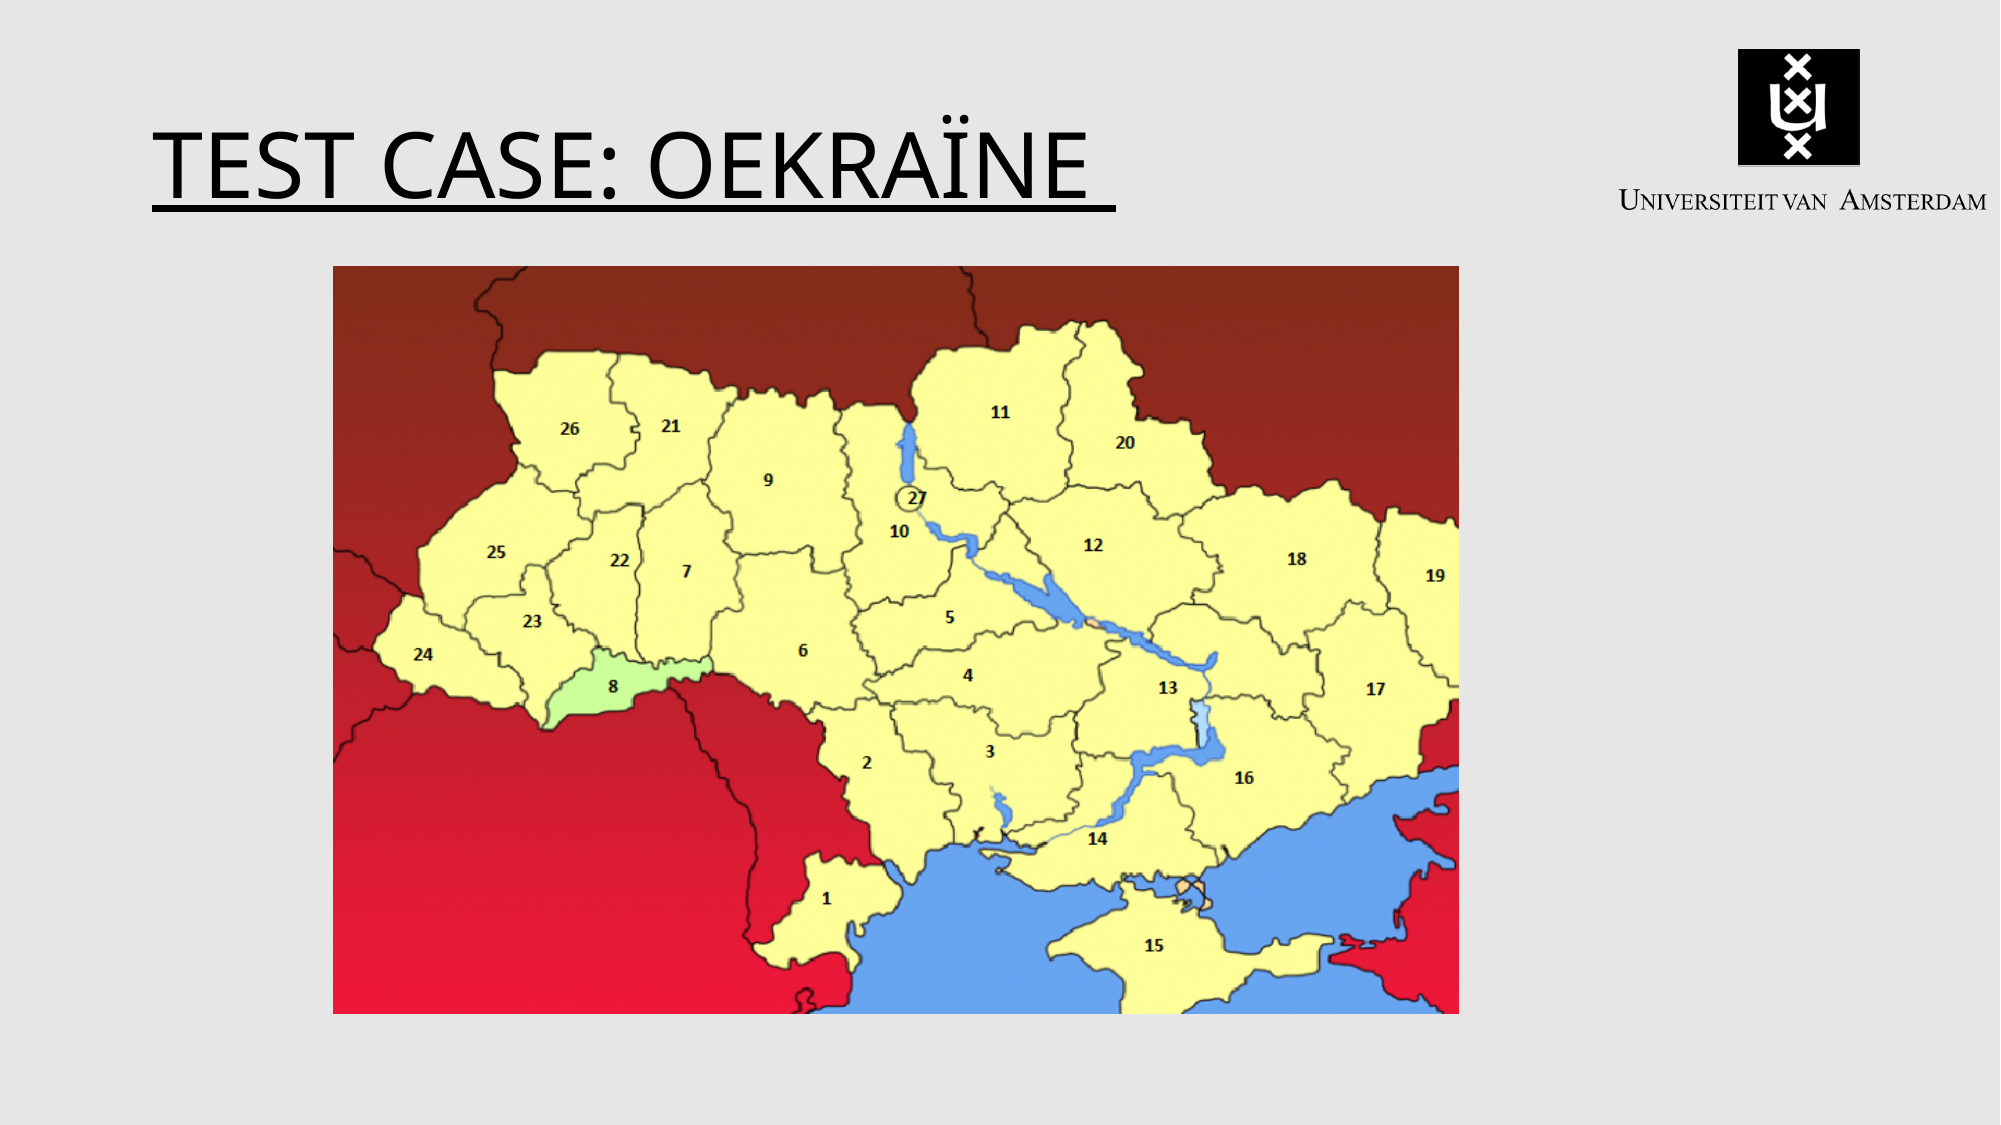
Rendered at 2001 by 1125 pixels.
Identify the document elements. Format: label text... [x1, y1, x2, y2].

title TEST CASE: OEKRAÏNE [137, 59, 1863, 278]
picture [1600, 49, 2000, 234]
picture [333, 266, 1459, 1014]
